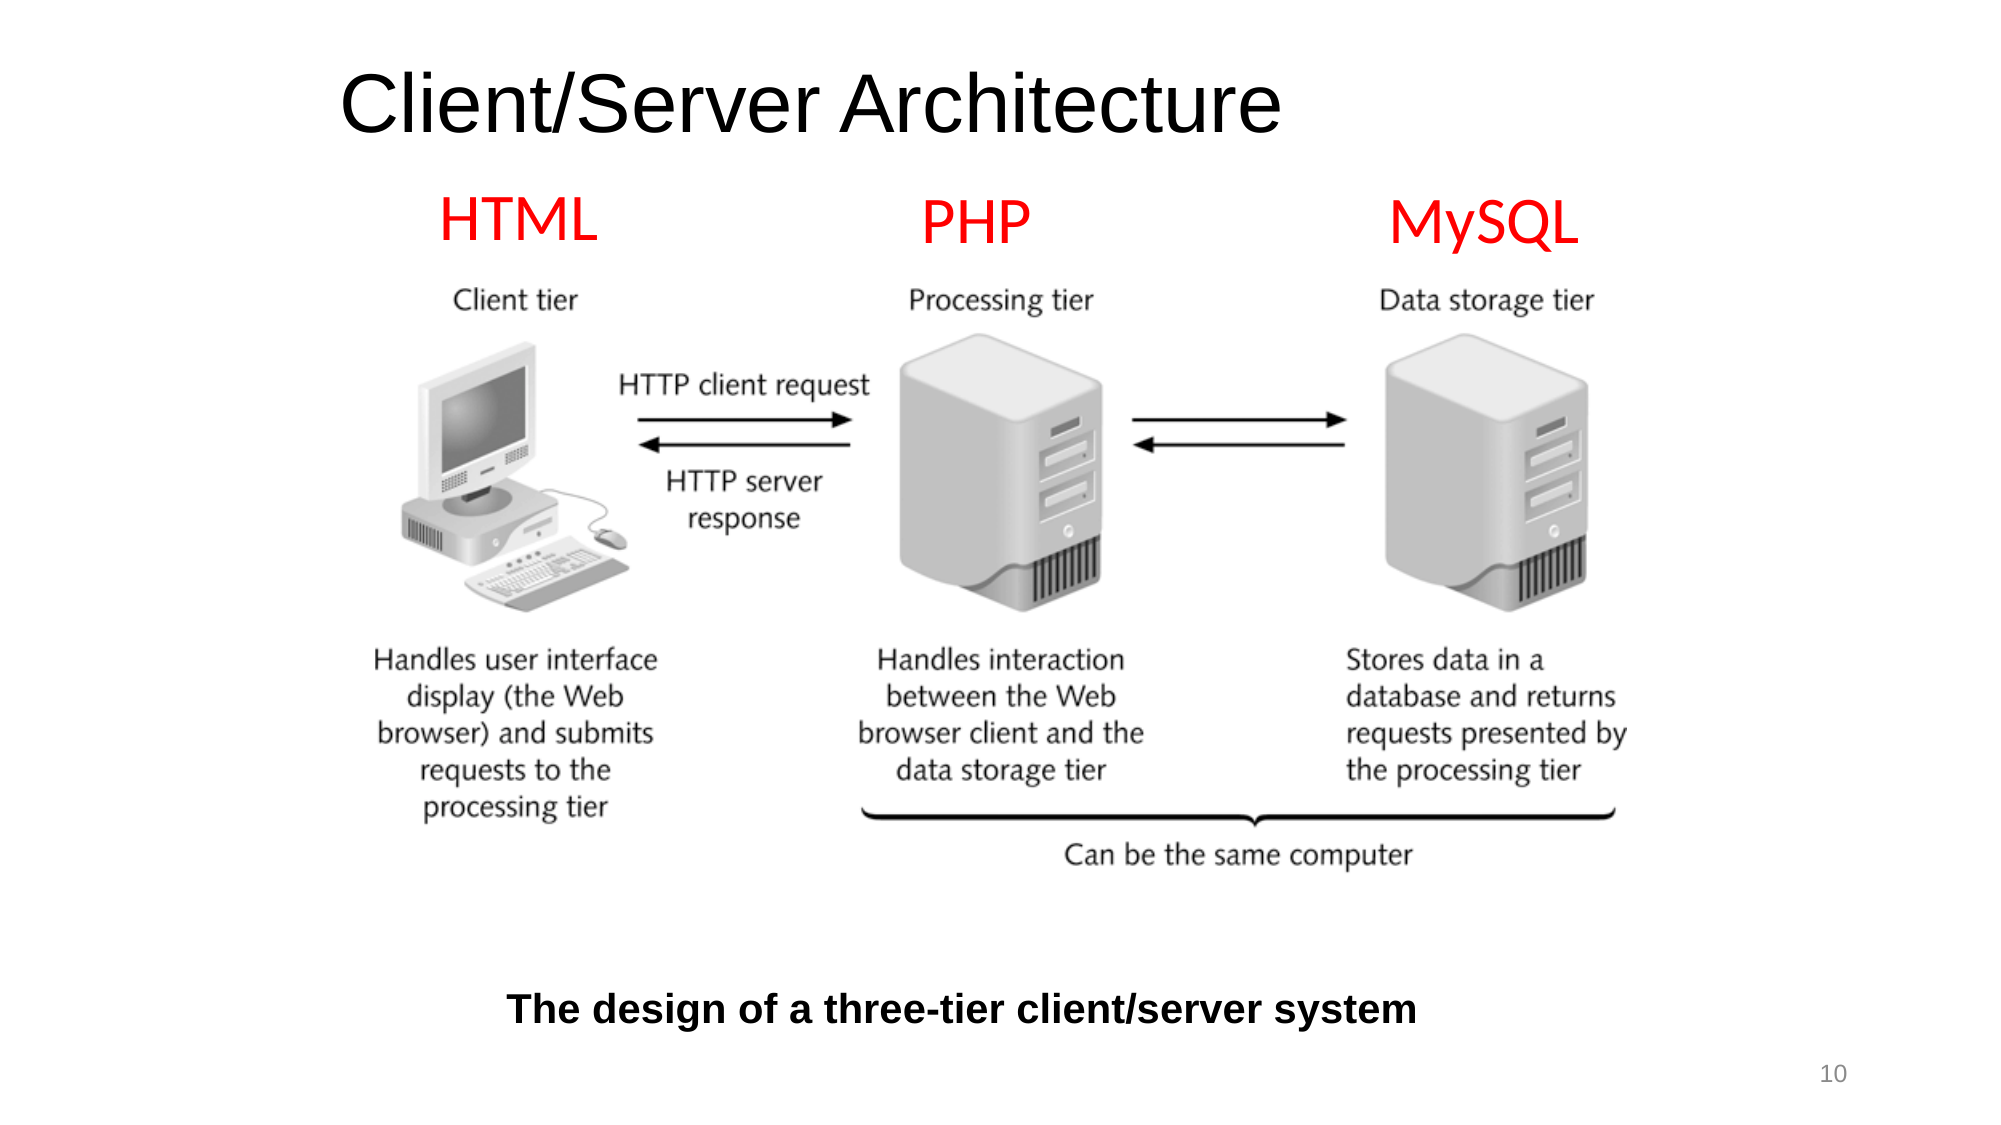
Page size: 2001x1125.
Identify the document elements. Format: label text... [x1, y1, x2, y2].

picture [374, 287, 1627, 890]
text_box HTML [425, 166, 708, 262]
text_box PHP [906, 169, 1157, 264]
slide_number 10 [1412, 1042, 1863, 1103]
text_box MySQL [1374, 169, 1670, 264]
text_box The design of a three-tier client/server system [491, 974, 1434, 1040]
title Client/Server Architecture [324, 45, 1675, 167]
